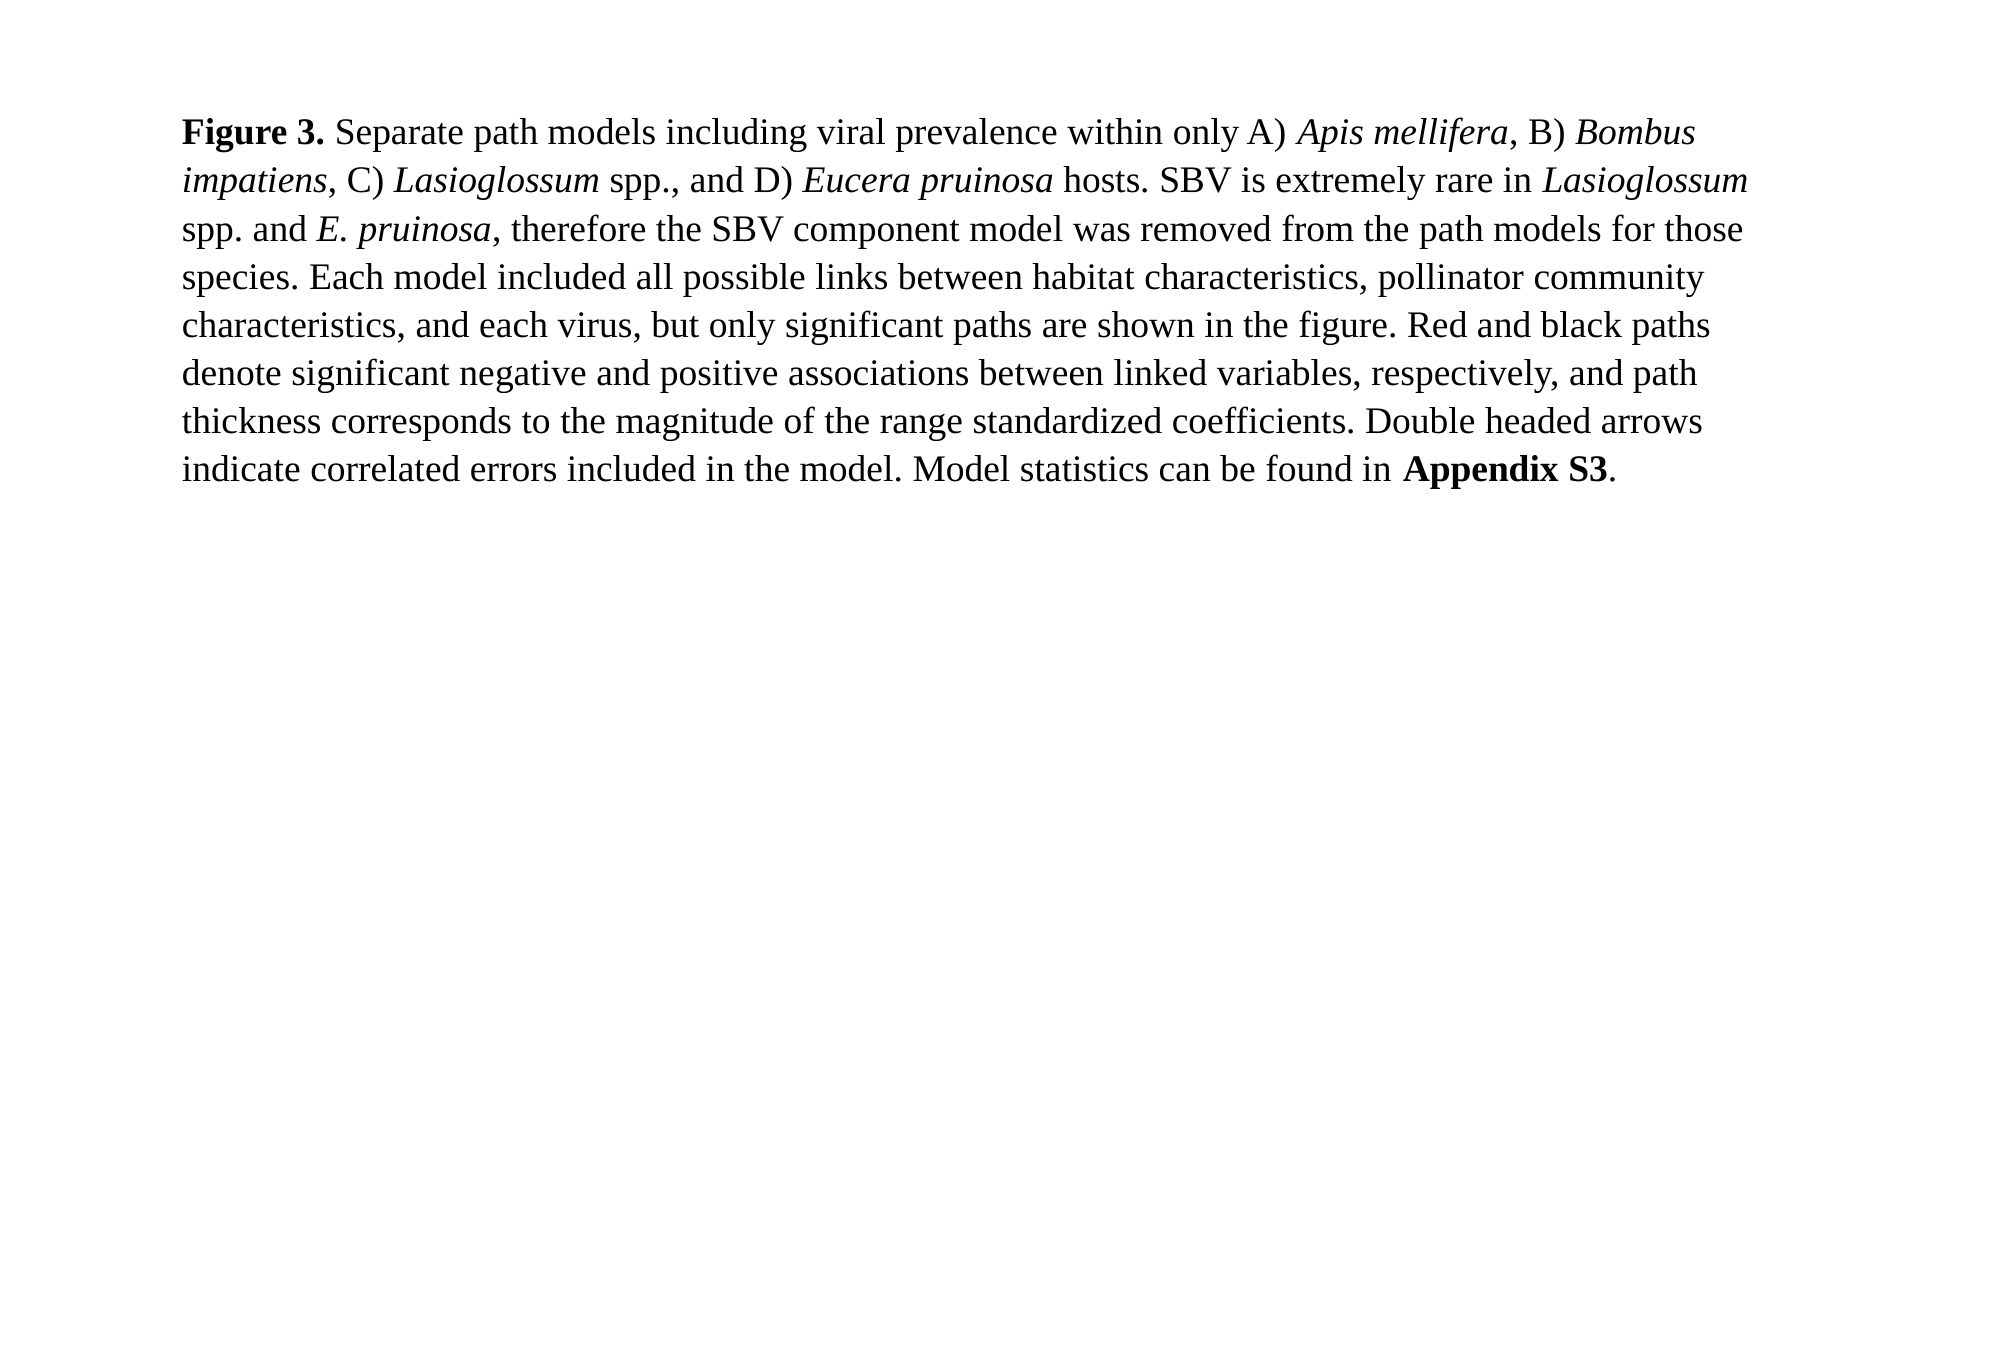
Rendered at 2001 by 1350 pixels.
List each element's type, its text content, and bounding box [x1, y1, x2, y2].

text_box Figure 3. Separate path models including viral prevalence within only A) Apis mellifera, B) Bombus impatiens, C) Lasioglossum spp., and D) Eucera pruinosa hosts. SBV is extremely rare in Lasioglossum spp. and E. pruinosa, therefore the SBV component model was removed from the path models for those species. Each model included all possible links between habitat characteristics, pollinator community characteristics, and each virus, but only significant paths are shown in the figure. Red and black paths denote significant negative and positive associations between linked variables, respectively, and path thickness corresponds to the magnitude of the range standardized coefficients. Double headed arrows indicate correlated errors included in the model. Model statistics can be found in Appendix S3. [167, 96, 1833, 497]
